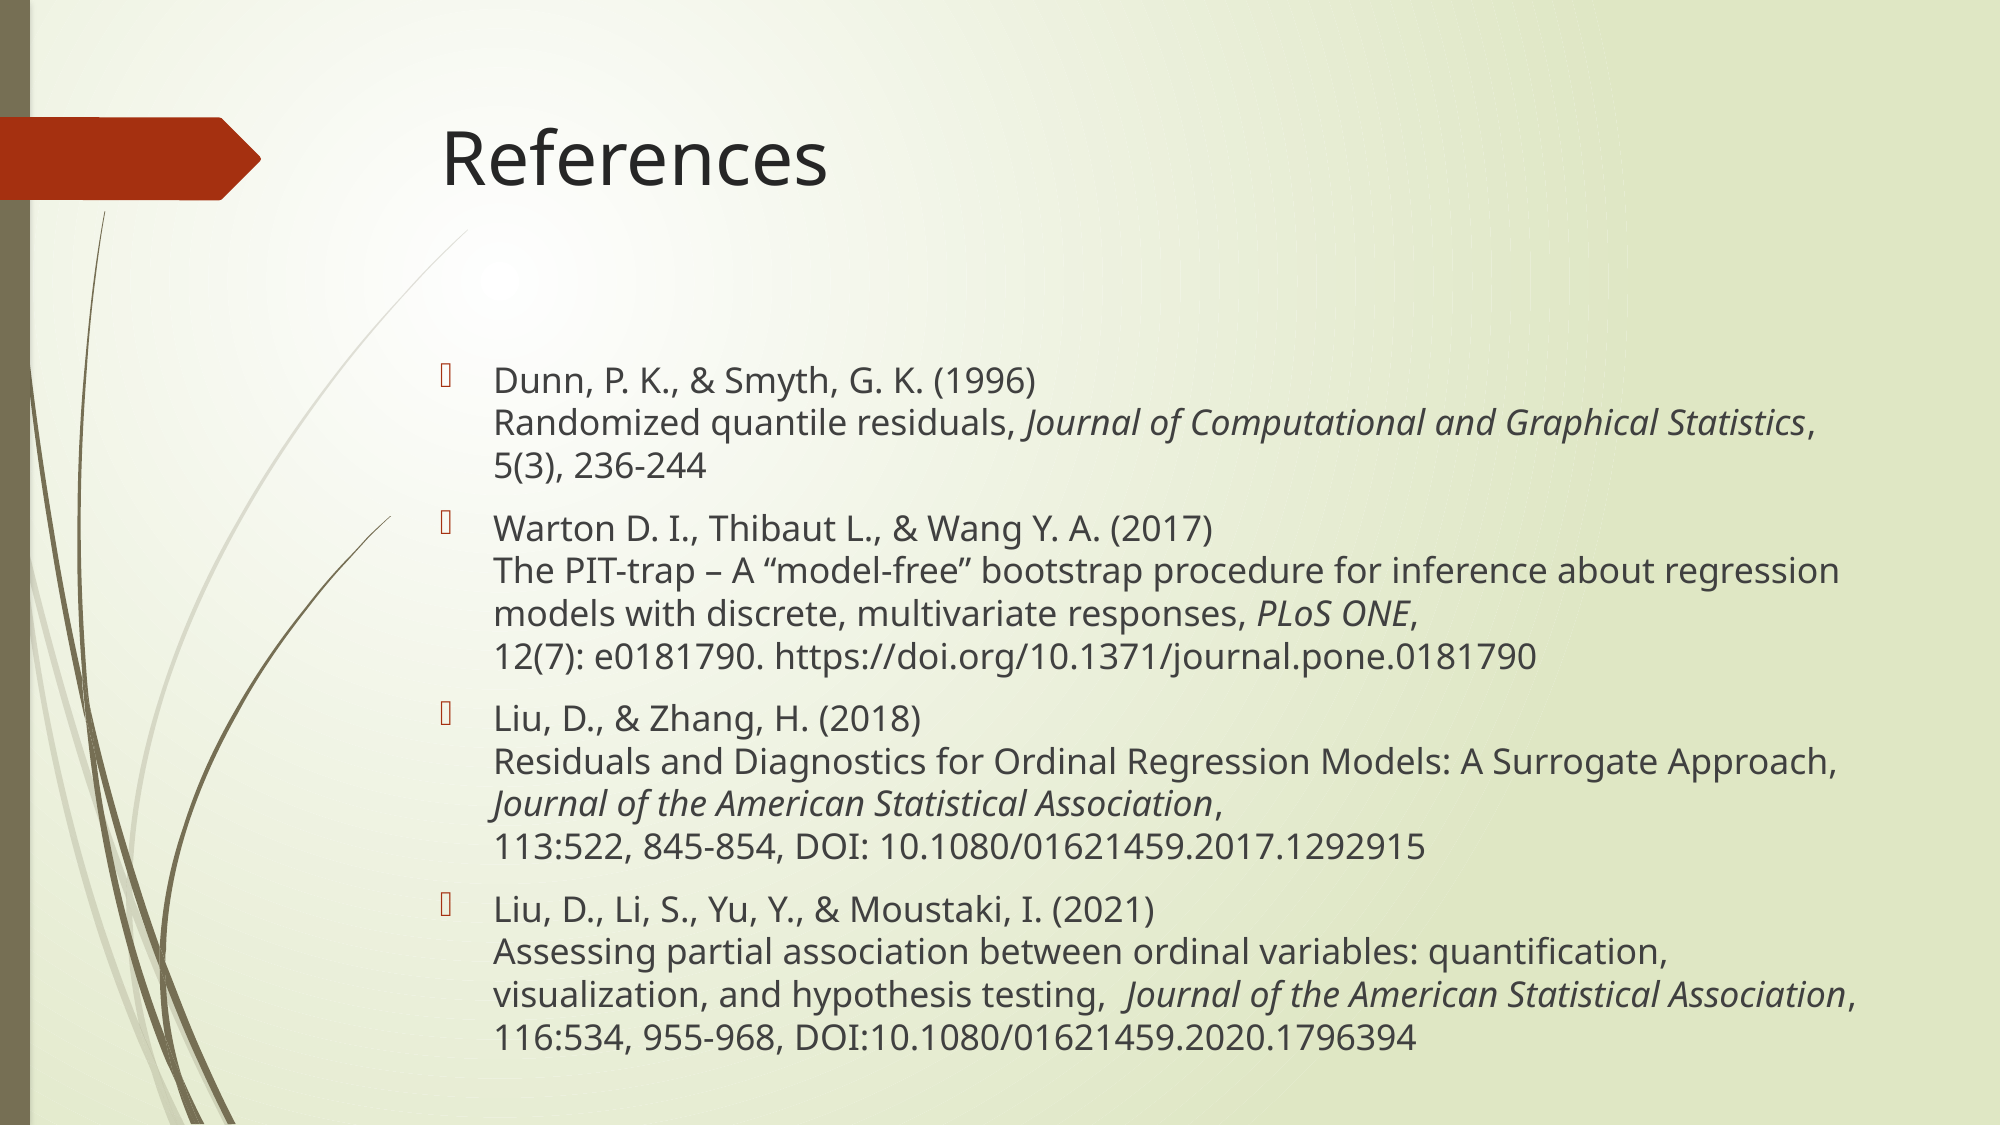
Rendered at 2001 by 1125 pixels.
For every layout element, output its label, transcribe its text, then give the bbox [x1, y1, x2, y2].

title References [425, 102, 1888, 313]
list Dunn, P. K., & Smyth, G. K. (1996) Randomized quantile residuals, Journal of Computational and Graphical Statistics, 5(3), 236-244 Warton D. I., Thibaut L., & Wang Y. A. (2017) The PIT-trap – A “model-free” bootstrap procedure for inference about regression models with discrete, multivariate responses, PLoS ONE, 12(7): e0181790. https://doi.org/10.1371/journal.pone.0181790 Liu, D., & Zhang, H. (2018) Residuals and Diagnostics for Ordinal Regression Models: A Surrogate Approach, Journal of the American Statistical Association, 113:522, 845-854, DOI: 10.1080/01621459.2017.1292915 Liu, D., Li, S., Yu, Y., & Moustaki, I. (2021) Assessing partial association between ordinal variables: quantification, visualization, and hypothesis testing, Journal of the American Statistical Association, 116:534, 955-968, DOI:10.1080/01621459.2020.1796394 [424, 350, 1888, 1087]
